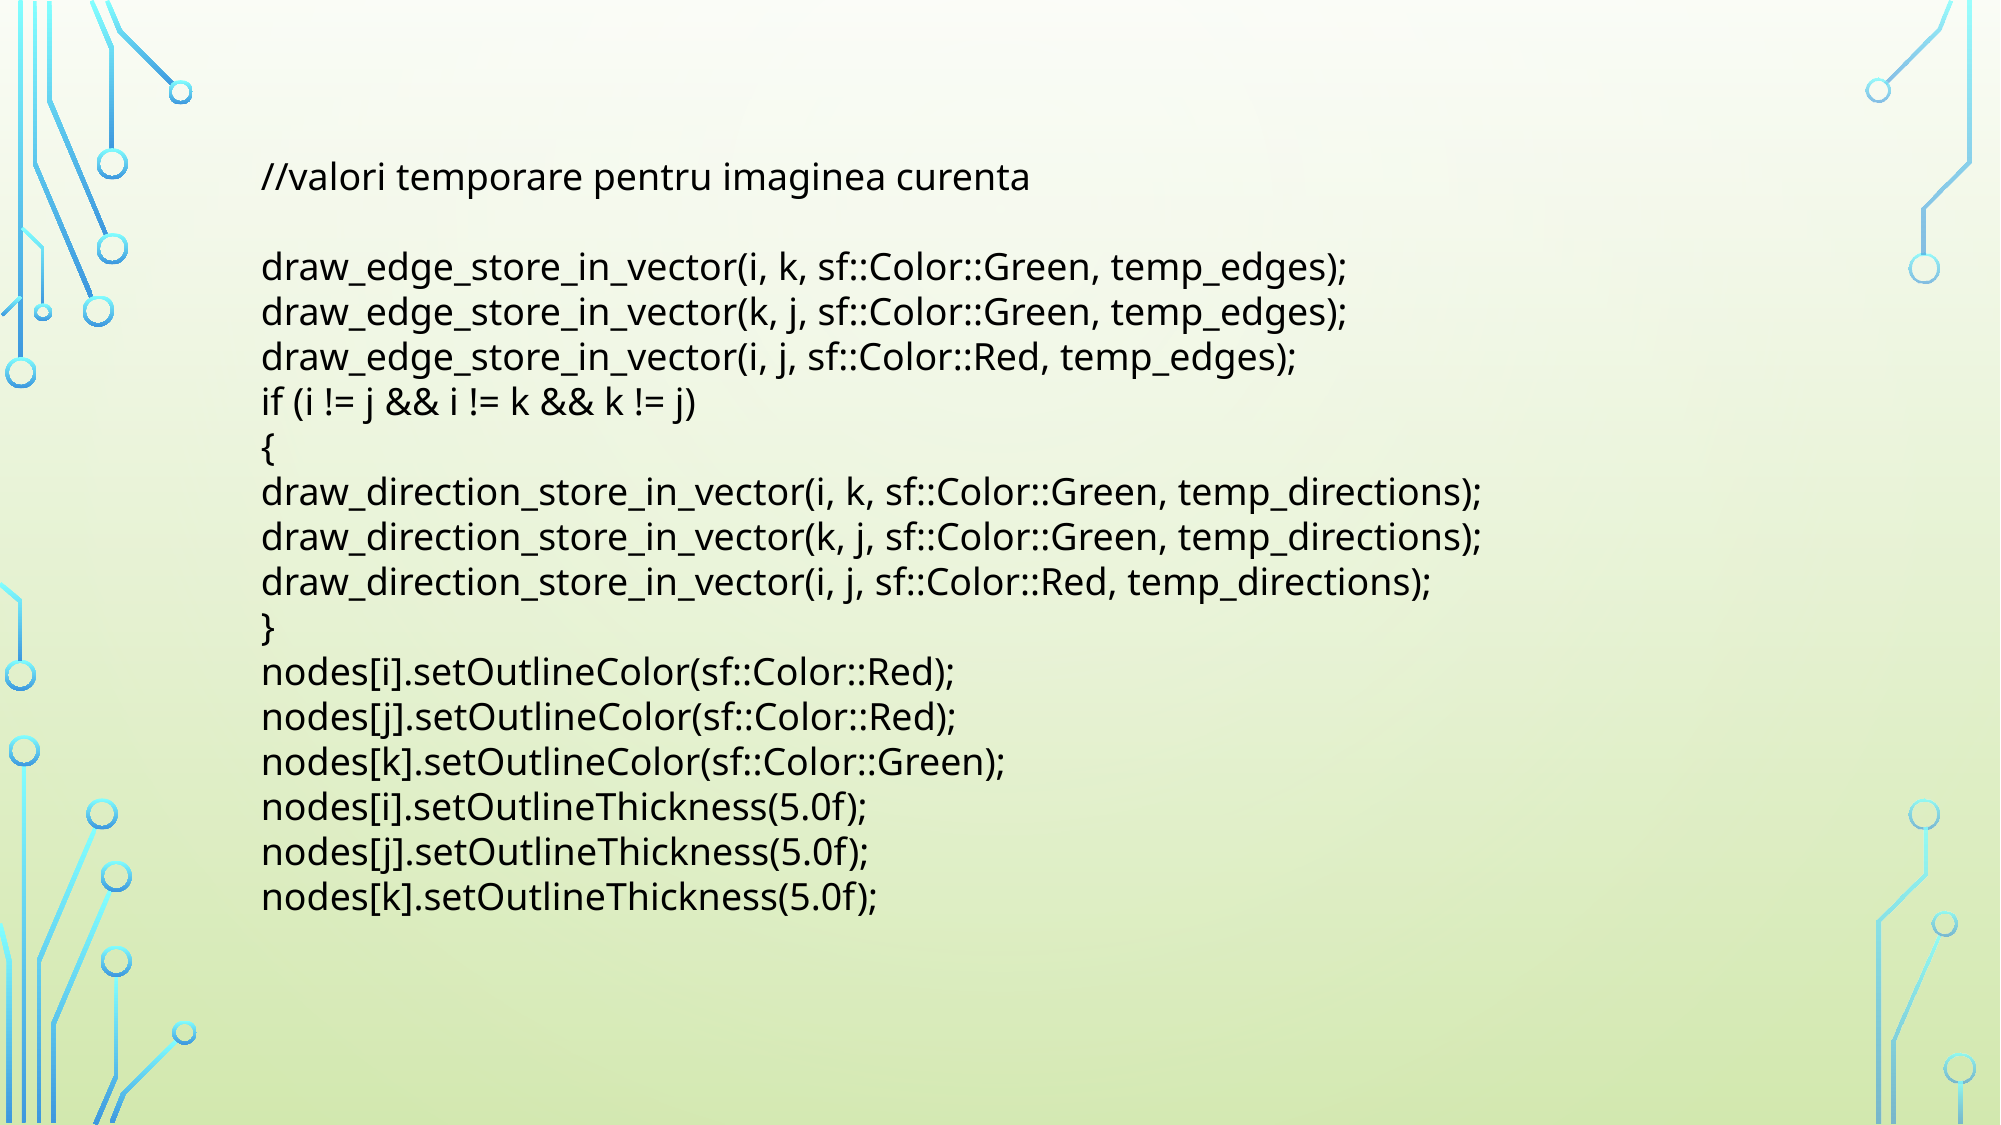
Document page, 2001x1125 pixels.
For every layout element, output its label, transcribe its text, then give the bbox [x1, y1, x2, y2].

text_box //valori temporare pentru imaginea curenta draw_edge_store_in_vector(i, k, sf::Color::Green, temp_edges); draw_edge_store_in_vector(k, j, sf::Color::Green, temp_edges); draw_edge_store_in_vector(i, j, sf::Color::Red, temp_edges); if (i != j && i != k && k != j) { draw_direction_store_in_vector(i, k, sf::Color::Green, temp_directions); draw_direction_store_in_vector(k, j, sf::Color::Green, temp_directions); draw_direction_store_in_vector(i, j, sf::Color::Red, temp_directions); } nodes[i].setOutlineColor(sf::Color::Red); nodes[j].setOutlineColor(sf::Color::Red); nodes[k].setOutlineColor(sf::Color::Green); nodes[i].setOutlineThickness(5.0f); nodes[j].setOutlineThickness(5.0f); nodes[k].setOutlineThickness(5.0f); [246, 145, 1754, 971]
